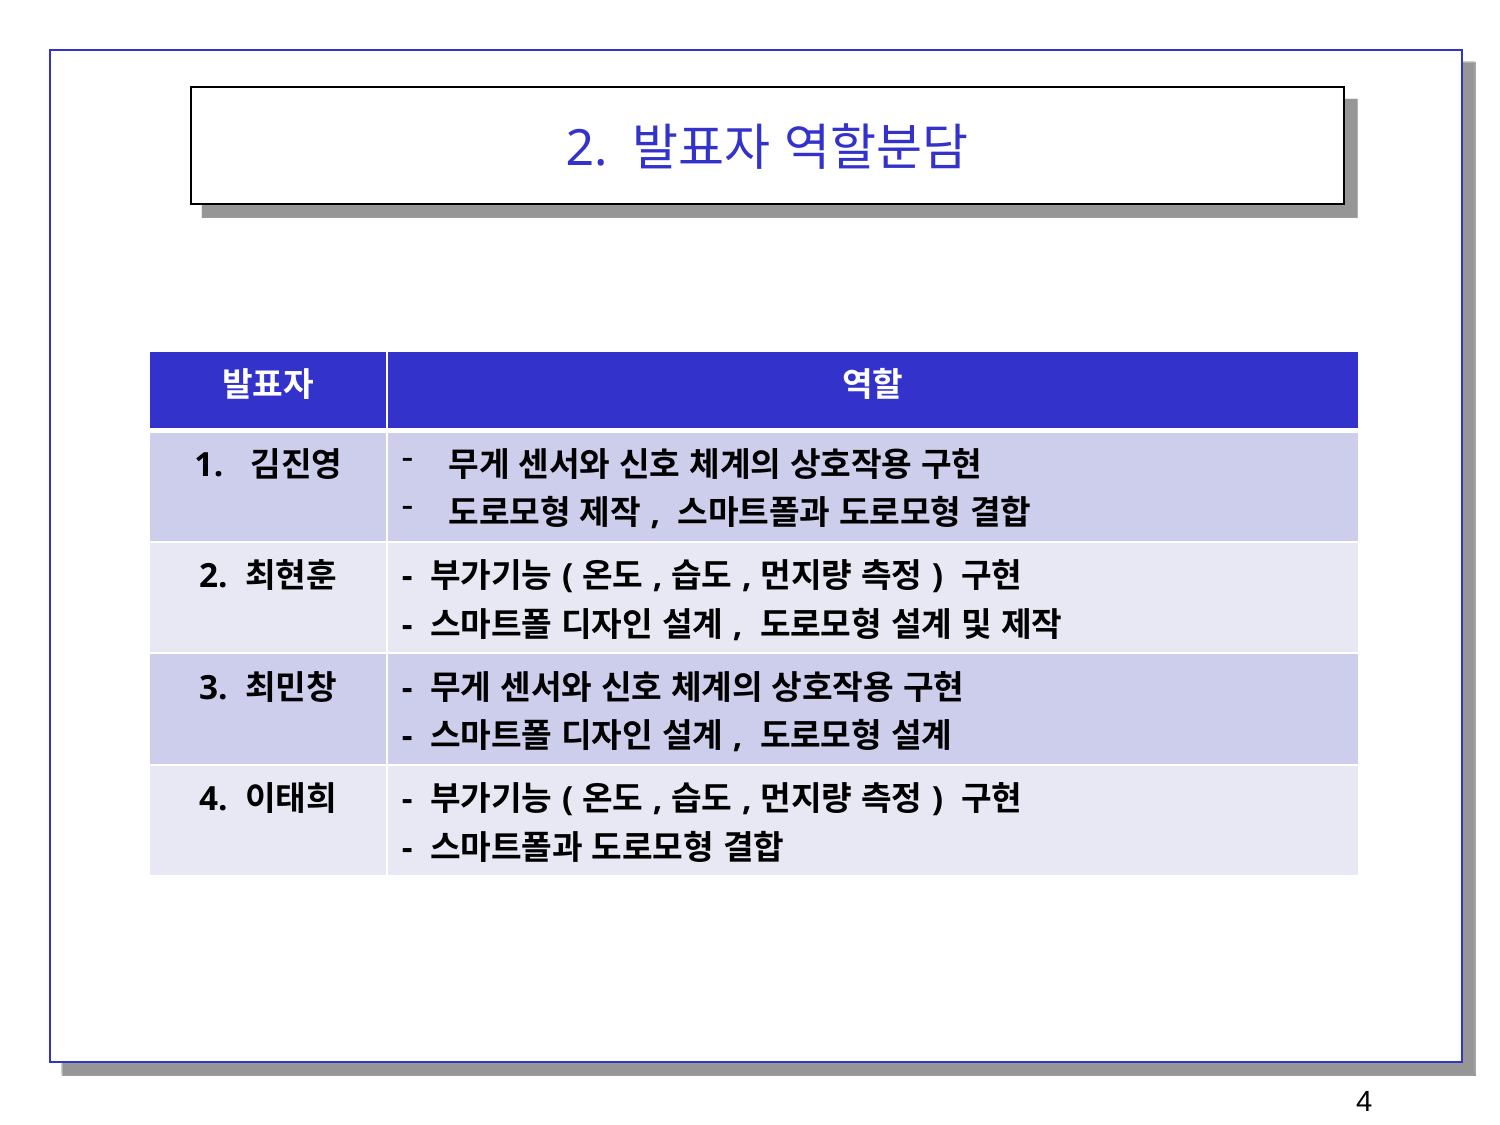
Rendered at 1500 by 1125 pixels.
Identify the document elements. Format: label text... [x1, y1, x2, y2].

slide_number 4 [1074, 1074, 1388, 1125]
table_cell 김진영 [150, 433, 386, 541]
table_cell - 부가기능(온도,습도,먼지량 측정) 구현 - 스마트폴 디자인 설계, 도로모형 설계 및 제작 [388, 543, 1358, 652]
table_header 역할 [388, 352, 1358, 428]
table_cell - 부가기능(온도,습도,먼지량 측정) 구현 - 스마트폴과 도로모형 결합 [388, 766, 1358, 875]
table_cell - 무게 센서와 신호 체계의 상호작용 구현 - 스마트폴 디자인 설계, 도로모형 설계 [388, 654, 1358, 764]
text_box 2. 발표자 역할분담 [190, 87, 1344, 205]
table_header 발표자 [150, 352, 386, 428]
table_cell 4. 이태희 [150, 766, 386, 875]
table_cell 무게 센서와 신호 체계의 상호작용 구현 도로모형 제작, 스마트폴과 도로모형 결합 [388, 433, 1358, 541]
table_cell 2. 최현훈 [150, 543, 386, 652]
table_cell 3. 최민창 [150, 654, 386, 764]
